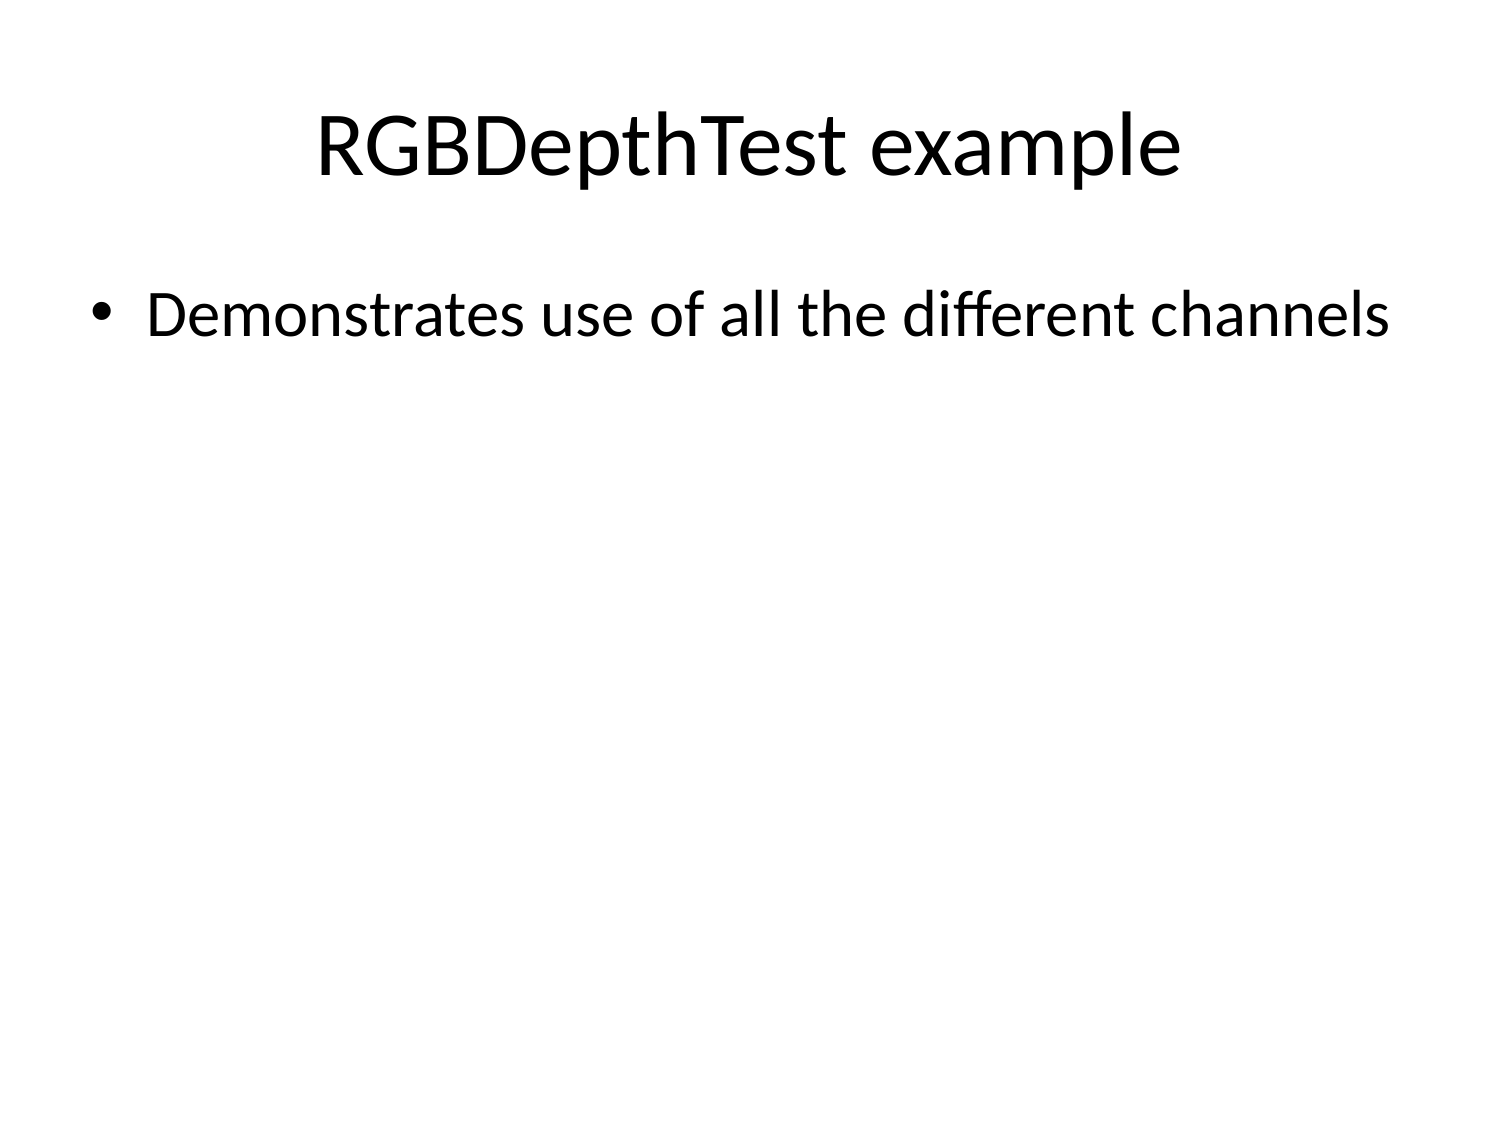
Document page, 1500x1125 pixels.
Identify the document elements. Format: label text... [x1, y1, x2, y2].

list Demonstrates use of all the different channels [75, 262, 1425, 1005]
title RGBDepthTest example [75, 45, 1425, 233]
